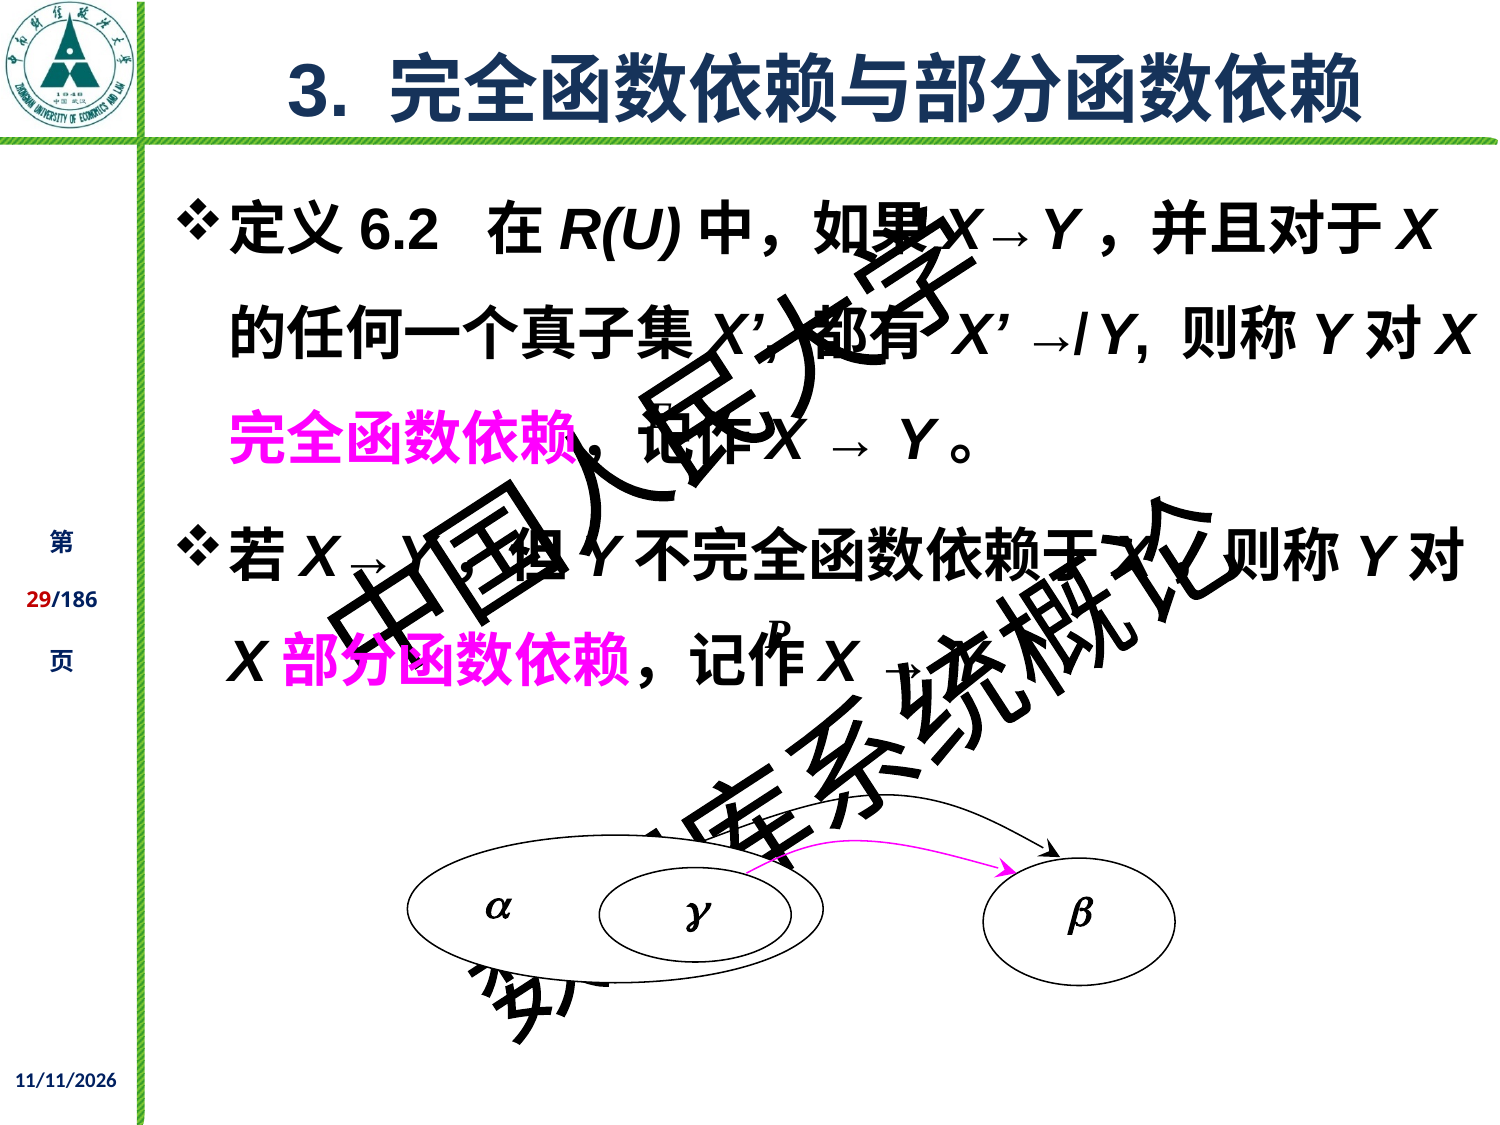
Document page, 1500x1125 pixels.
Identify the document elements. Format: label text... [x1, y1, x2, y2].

text_box [88, 1039, 443, 1082]
text_box F [632, 383, 687, 443]
title 3. 完全函数依赖与部分函数依赖 [157, 0, 1495, 149]
picture [0, 0, 157, 1039]
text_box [407, 792, 1176, 986]
list 定义6.2 在R(U)中，如果X→Y，并且对于X的任何一个真子集X’, 都有 X’ ↛ Y, 则称Y对X完全函数依赖，记作X → Y。 若X→Y，但Y不完全函数依赖于X，则称Y对X部分函数依赖，记作X → Y [157, 149, 1495, 946]
picture [136, 1082, 145, 1125]
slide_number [0, 1058, 136, 1125]
text_box P [749, 599, 804, 665]
